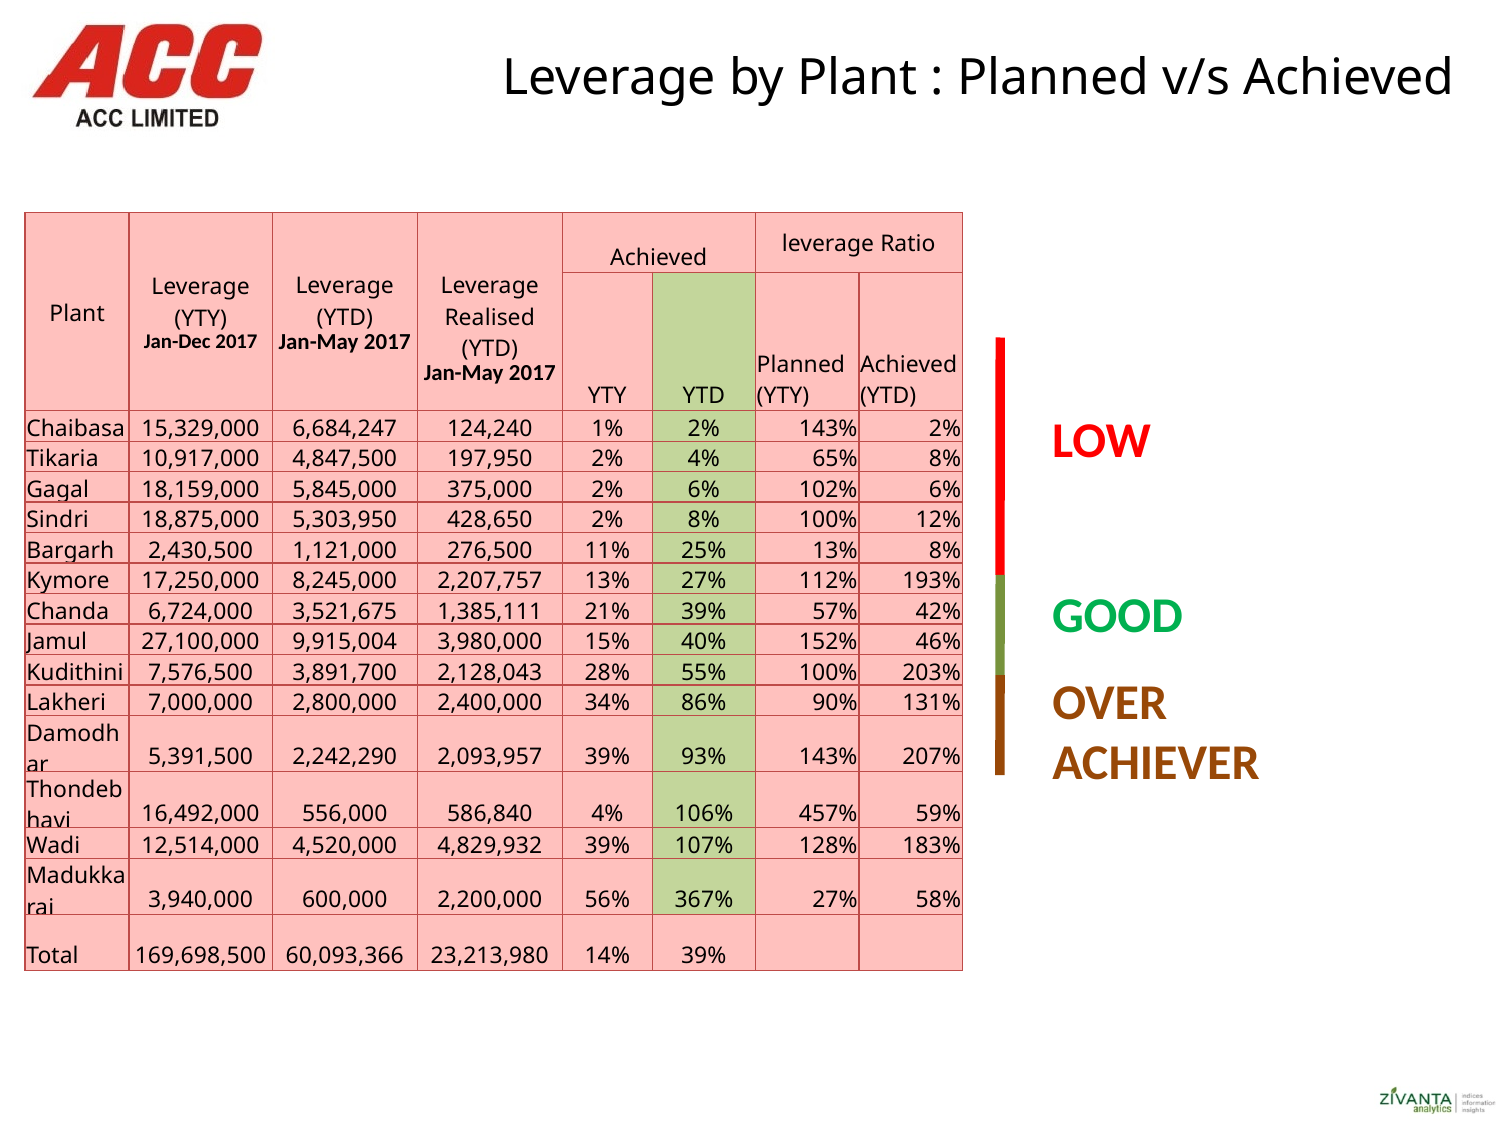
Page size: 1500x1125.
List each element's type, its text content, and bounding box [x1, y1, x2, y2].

table_cell 9,915,004 [273, 625, 417, 654]
table_cell 2,242,290 [273, 716, 417, 771]
table_cell 21% [563, 594, 652, 623]
table_cell 13% [756, 533, 858, 562]
table_cell 131% [860, 686, 962, 715]
table_cell 556,000 [273, 772, 417, 827]
table_cell 10,917,000 [130, 442, 272, 471]
table_cell 2% [563, 442, 652, 471]
table_cell 57% [756, 594, 858, 623]
table_cell 2,207,757 [418, 564, 562, 593]
table_cell 4,829,932 [418, 828, 562, 858]
table_cell Damodhar [26, 716, 128, 771]
table_cell 6,724,000 [130, 594, 272, 623]
table_cell 197,950 [418, 442, 562, 471]
table_cell 8% [653, 503, 755, 532]
table_cell 46% [860, 625, 962, 654]
table_cell 106% [653, 772, 755, 827]
table_cell 4,520,000 [273, 828, 417, 858]
table_cell 13% [563, 564, 652, 593]
table_cell 6% [860, 472, 962, 501]
table_cell 3,980,000 [418, 625, 562, 654]
table_cell Kymore [26, 564, 128, 593]
table_cell 27,100,000 [130, 625, 272, 654]
table_cell 3,521,675 [273, 594, 417, 623]
table_cell 7,000,000 [130, 686, 272, 715]
table_cell Gagal [26, 472, 128, 501]
table_cell Chanda [26, 594, 128, 623]
table_cell Bargarh [26, 533, 128, 562]
table_cell 2,400,000 [418, 686, 562, 715]
table_header Leverage (YTY) Jan-Dec 2017 [130, 213, 272, 410]
table_cell 56% [563, 859, 652, 914]
table_cell 39% [653, 594, 755, 623]
table_cell 100% [756, 655, 858, 684]
table_cell 203% [860, 655, 962, 684]
table_cell 14% [563, 915, 652, 970]
table_cell YTD [653, 273, 755, 410]
text_box OVER ACHIEVER [1037, 662, 1300, 798]
table_cell Madukkarai [26, 859, 128, 914]
table_cell 2,800,000 [273, 686, 417, 715]
table_cell 1,121,000 [273, 533, 417, 562]
table_cell 428,650 [418, 503, 562, 532]
table_cell 143% [756, 716, 858, 771]
table_cell 55% [653, 655, 755, 684]
table_cell 93% [653, 716, 755, 771]
table_cell Sindri [26, 503, 128, 532]
table_cell 600,000 [273, 859, 417, 914]
table_cell 39% [653, 915, 755, 970]
table_cell Planned (YTY) [756, 273, 858, 410]
table_cell Kudithini [26, 655, 128, 684]
table_cell 128% [756, 828, 858, 858]
table_cell 1,385,111 [418, 594, 562, 623]
table_cell 12% [860, 503, 962, 532]
table_cell 112% [756, 564, 858, 593]
table_cell 16,492,000 [130, 772, 272, 827]
table_cell 4,847,500 [273, 442, 417, 471]
table_cell 39% [563, 828, 652, 858]
table_cell Chaibasa [26, 411, 128, 441]
table_cell 2,430,500 [130, 533, 272, 562]
table_cell [756, 915, 858, 970]
table_cell 193% [860, 564, 962, 593]
table_cell 27% [756, 859, 858, 914]
text_box LOW [1037, 399, 1250, 475]
table_cell 58% [860, 859, 962, 914]
table_cell 1% [563, 411, 652, 441]
table_cell 34% [563, 686, 652, 715]
table_cell 2% [563, 472, 652, 501]
table_cell 12,514,000 [130, 828, 272, 858]
table_cell 40% [653, 625, 755, 654]
table_cell 17,250,000 [130, 564, 272, 593]
table_cell 100% [756, 503, 858, 532]
table_cell 15,329,000 [130, 411, 272, 441]
table_cell 6% [653, 472, 755, 501]
table_cell 6,684,247 [273, 411, 417, 441]
text_box Leverage by Plant : Planned v/s Achieved [487, 37, 1500, 113]
table_cell 2% [563, 503, 652, 532]
table_cell 8% [860, 533, 962, 562]
table_cell 65% [756, 442, 858, 471]
table_cell 11% [563, 533, 652, 562]
table_cell 375,000 [418, 472, 562, 501]
picture [12, 12, 276, 138]
table_cell 169,698,500 [130, 915, 272, 970]
table_cell 18,875,000 [130, 503, 272, 532]
table_cell 3,891,700 [273, 655, 417, 684]
table_cell 5,391,500 [130, 716, 272, 771]
table_cell 42% [860, 594, 962, 623]
table_cell 124,240 [418, 411, 562, 441]
table_cell 183% [860, 828, 962, 858]
table_cell 2% [860, 411, 962, 441]
table_cell 4% [563, 772, 652, 827]
table_header Plant [26, 213, 128, 410]
table_cell 107% [653, 828, 755, 858]
table_cell 60,093,366 [273, 915, 417, 970]
table_cell 276,500 [418, 533, 562, 562]
table_cell 102% [756, 472, 858, 501]
table_header leverage Ratio [756, 213, 962, 272]
table_cell 27% [653, 564, 755, 593]
table_cell YTY [563, 273, 652, 410]
table_cell 207% [860, 716, 962, 771]
table_cell 59% [860, 772, 962, 827]
table_cell 23,213,980 [418, 915, 562, 970]
table_header Achieved [563, 213, 755, 272]
table_cell 2,093,957 [418, 716, 562, 771]
table_cell 18,159,000 [130, 472, 272, 501]
table_cell 25% [653, 533, 755, 562]
table_cell 7,576,500 [130, 655, 272, 684]
table_cell 90% [756, 686, 858, 715]
table_header Leverage (YTD) Jan-May 2017 [273, 213, 417, 410]
table_cell 86% [653, 686, 755, 715]
table_cell Total [26, 915, 128, 970]
table_cell 2,128,043 [418, 655, 562, 684]
picture [1374, 1075, 1500, 1125]
table_cell Thondebhavi [26, 772, 128, 827]
table_cell 28% [563, 655, 652, 684]
table_cell 457% [756, 772, 858, 827]
table_cell [860, 915, 962, 970]
table_cell 15% [563, 625, 652, 654]
table_cell 3,940,000 [130, 859, 272, 914]
table_cell 5,303,950 [273, 503, 417, 532]
table_header Leverage Realised (YTD) Jan-May 2017 [418, 213, 562, 410]
table_cell 8,245,000 [273, 564, 417, 593]
table_cell Tikaria [26, 442, 128, 471]
table_cell 2,200,000 [418, 859, 562, 914]
table_cell 586,840 [418, 772, 562, 827]
table_cell 8% [860, 442, 962, 471]
table_cell 5,845,000 [273, 472, 417, 501]
table_cell 4% [653, 442, 755, 471]
table_cell Wadi [26, 828, 128, 858]
table_cell Achieved (YTD) [860, 273, 962, 410]
table_cell Jamul [26, 625, 128, 654]
table_cell 39% [563, 716, 652, 771]
table_cell Lakheri [26, 686, 128, 715]
table_cell 2% [653, 411, 755, 441]
table_cell 143% [756, 411, 858, 441]
table_cell 152% [756, 625, 858, 654]
table_cell 367% [653, 859, 755, 914]
text_box GOOD [1037, 574, 1250, 650]
